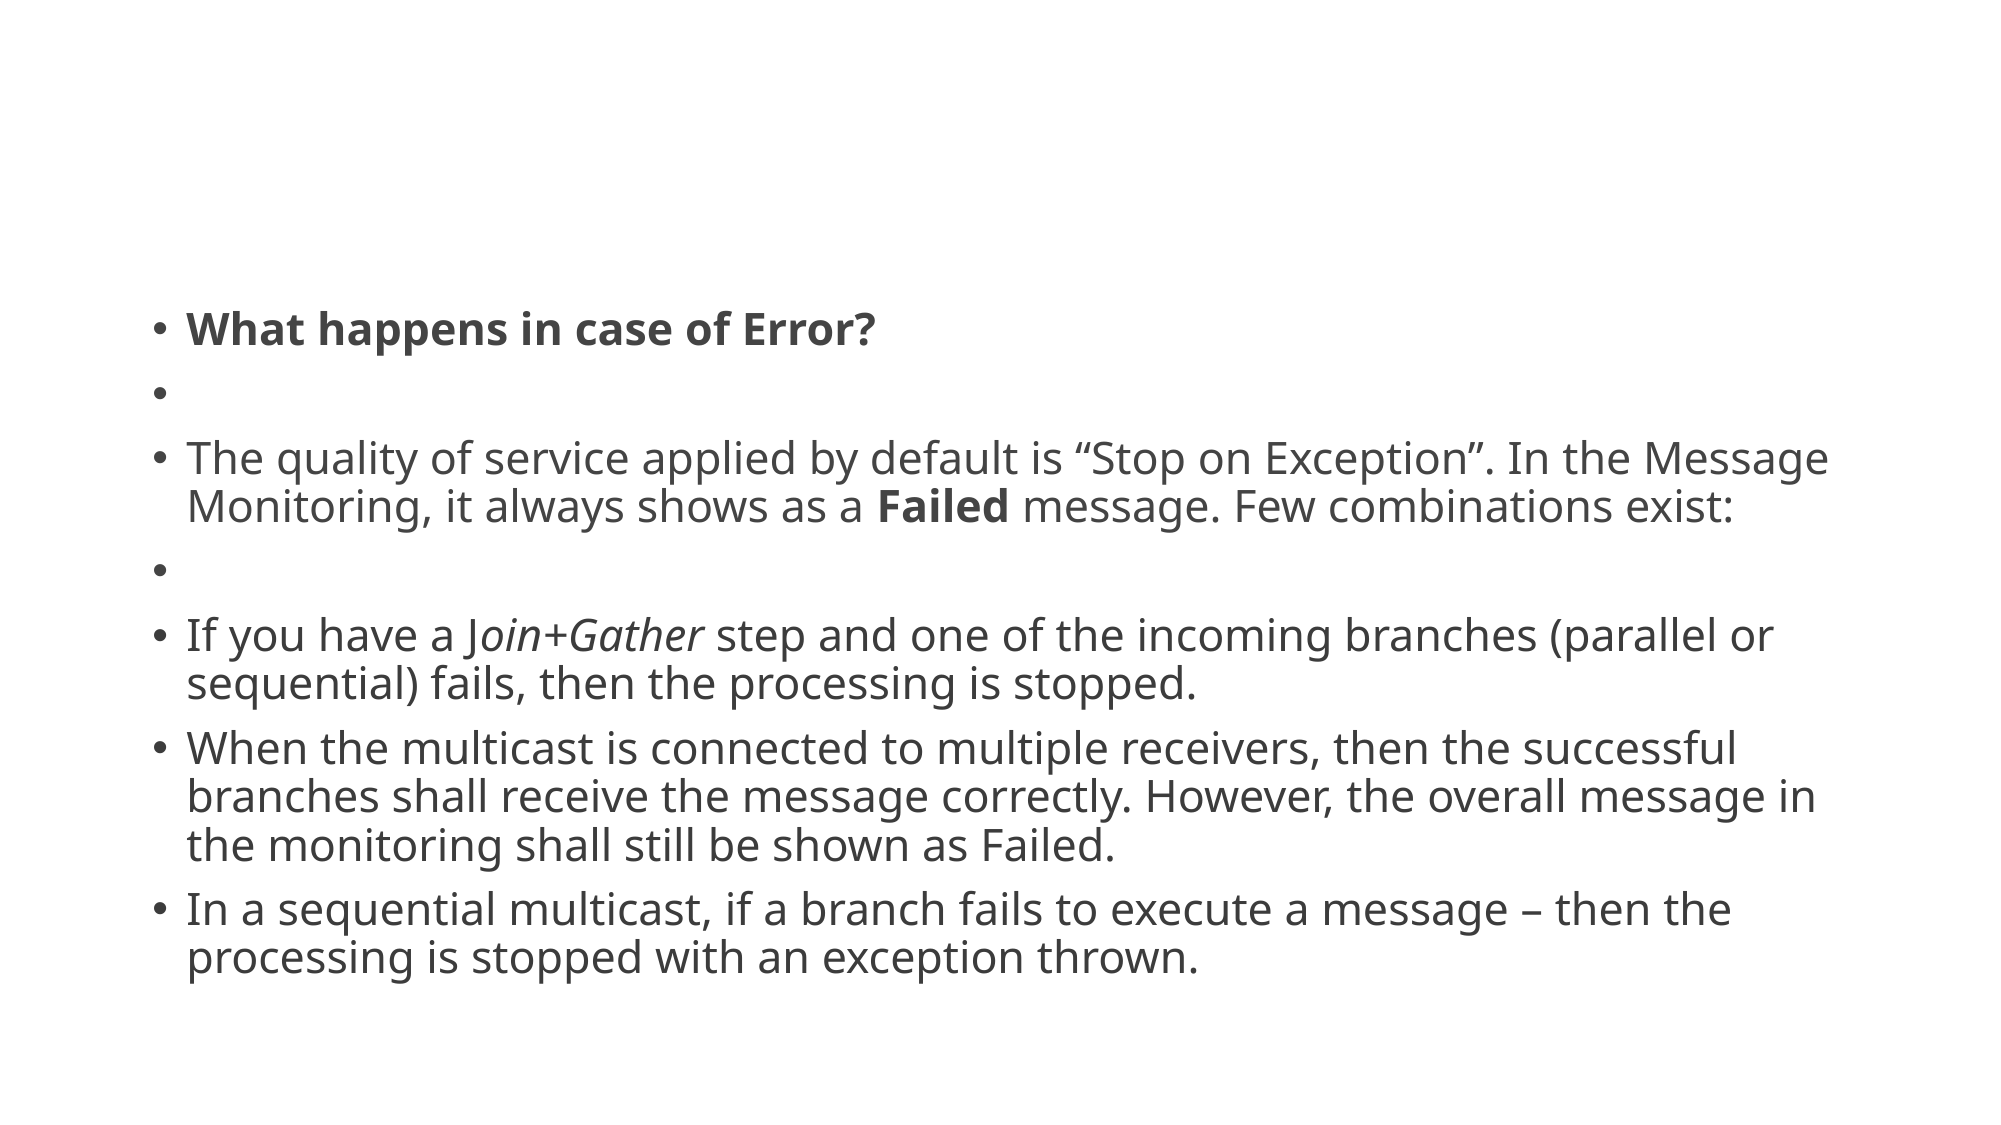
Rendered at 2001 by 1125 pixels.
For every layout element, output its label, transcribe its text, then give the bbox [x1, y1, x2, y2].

list What happens in case of Error? The quality of service applied by default is “Stop on Exception”. In the Message Monitoring, it always shows as a Failed message. Few combinations exist: If you have a Join+Gather step and one of the incoming branches (parallel or sequential) fails, then the processing is stopped. When the multicast is connected to multiple receivers, then the successful branches shall receive the message correctly. However, the overall message in the monitoring shall still be shown as Failed. In a sequential multicast, if a branch fails to execute a message – then the processing is stopped with an exception thrown. [137, 299, 1863, 1014]
